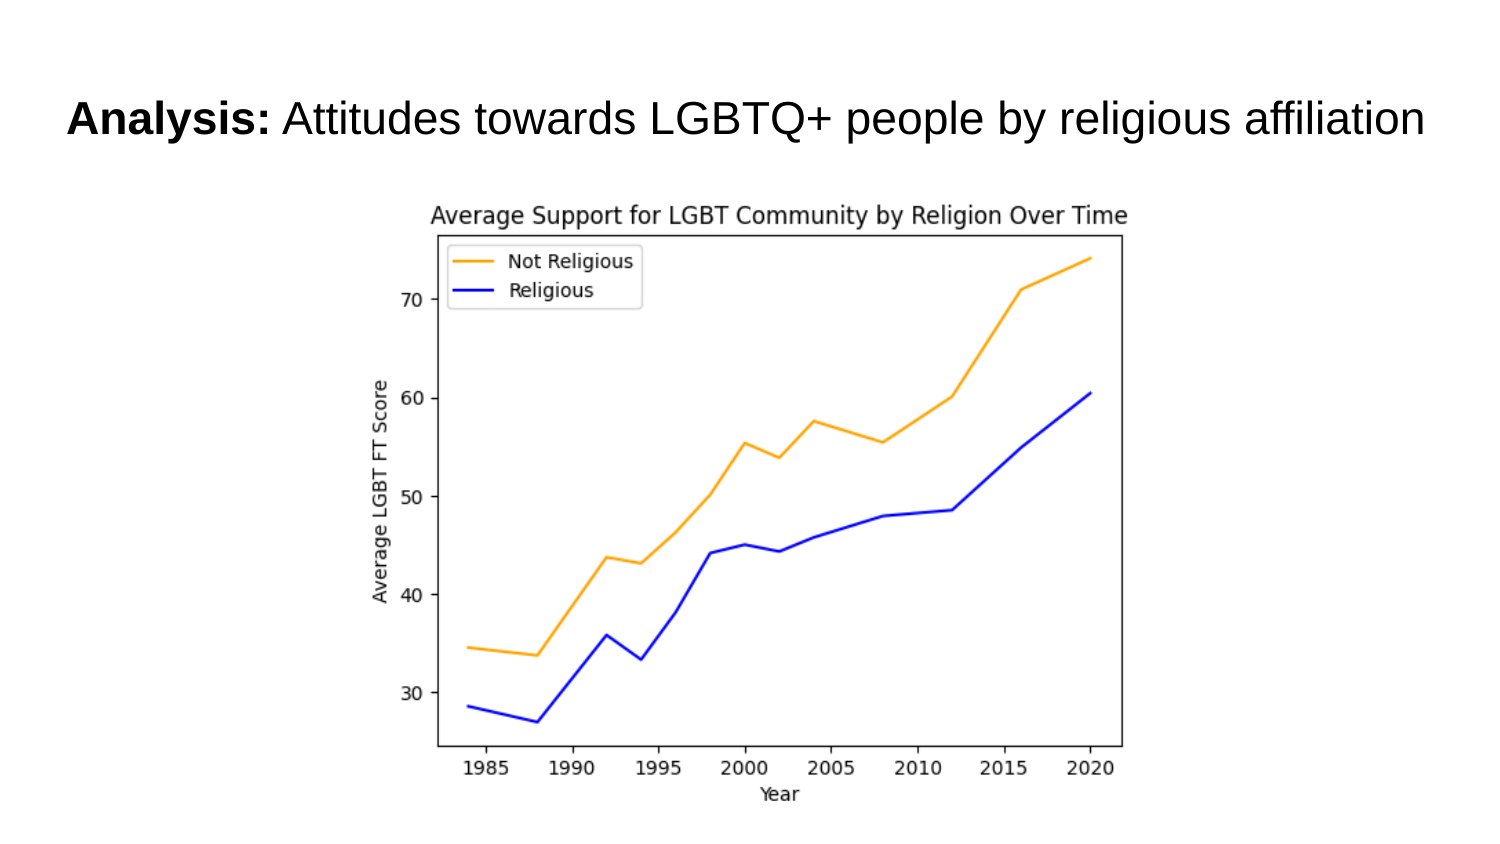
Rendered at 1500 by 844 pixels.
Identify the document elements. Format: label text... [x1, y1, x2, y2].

title Analysis: Attitudes towards LGBTQ+ people by religious affiliation [51, 72, 1449, 167]
picture [359, 191, 1141, 819]
